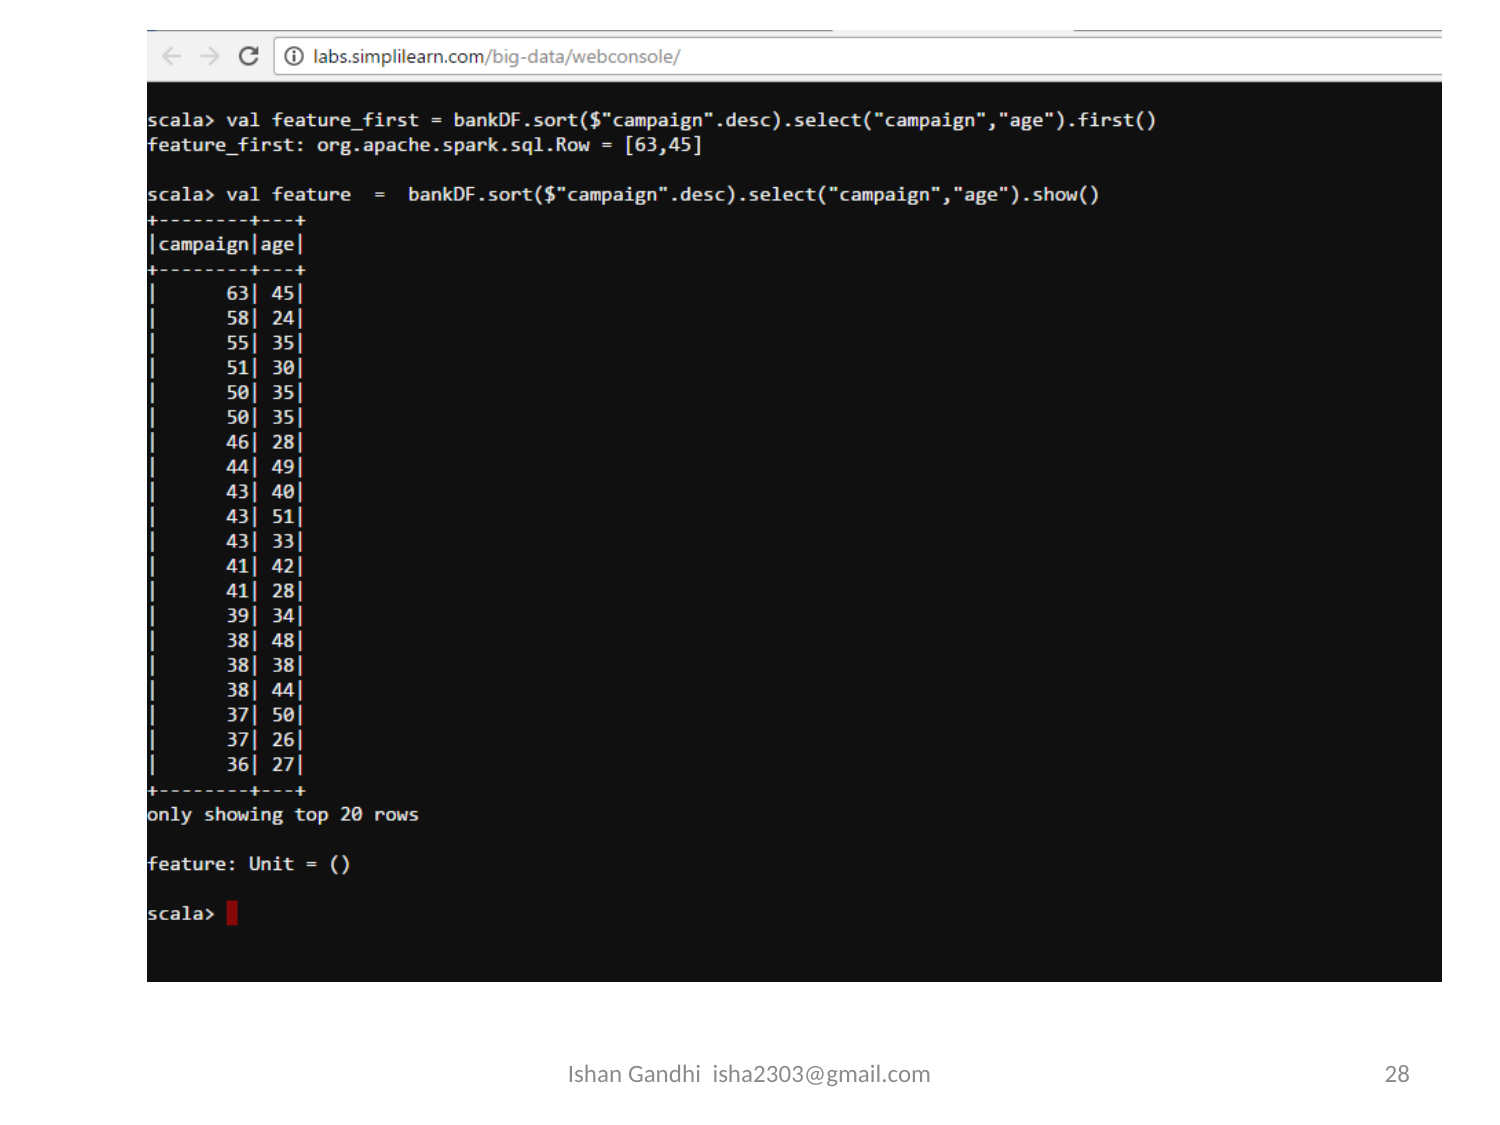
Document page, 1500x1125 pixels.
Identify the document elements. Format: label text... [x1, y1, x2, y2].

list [147, 30, 1442, 982]
slide_number 28 [1074, 1042, 1425, 1103]
footer Ishan Gandhi isha2303@gmail.com [512, 1042, 988, 1103]
